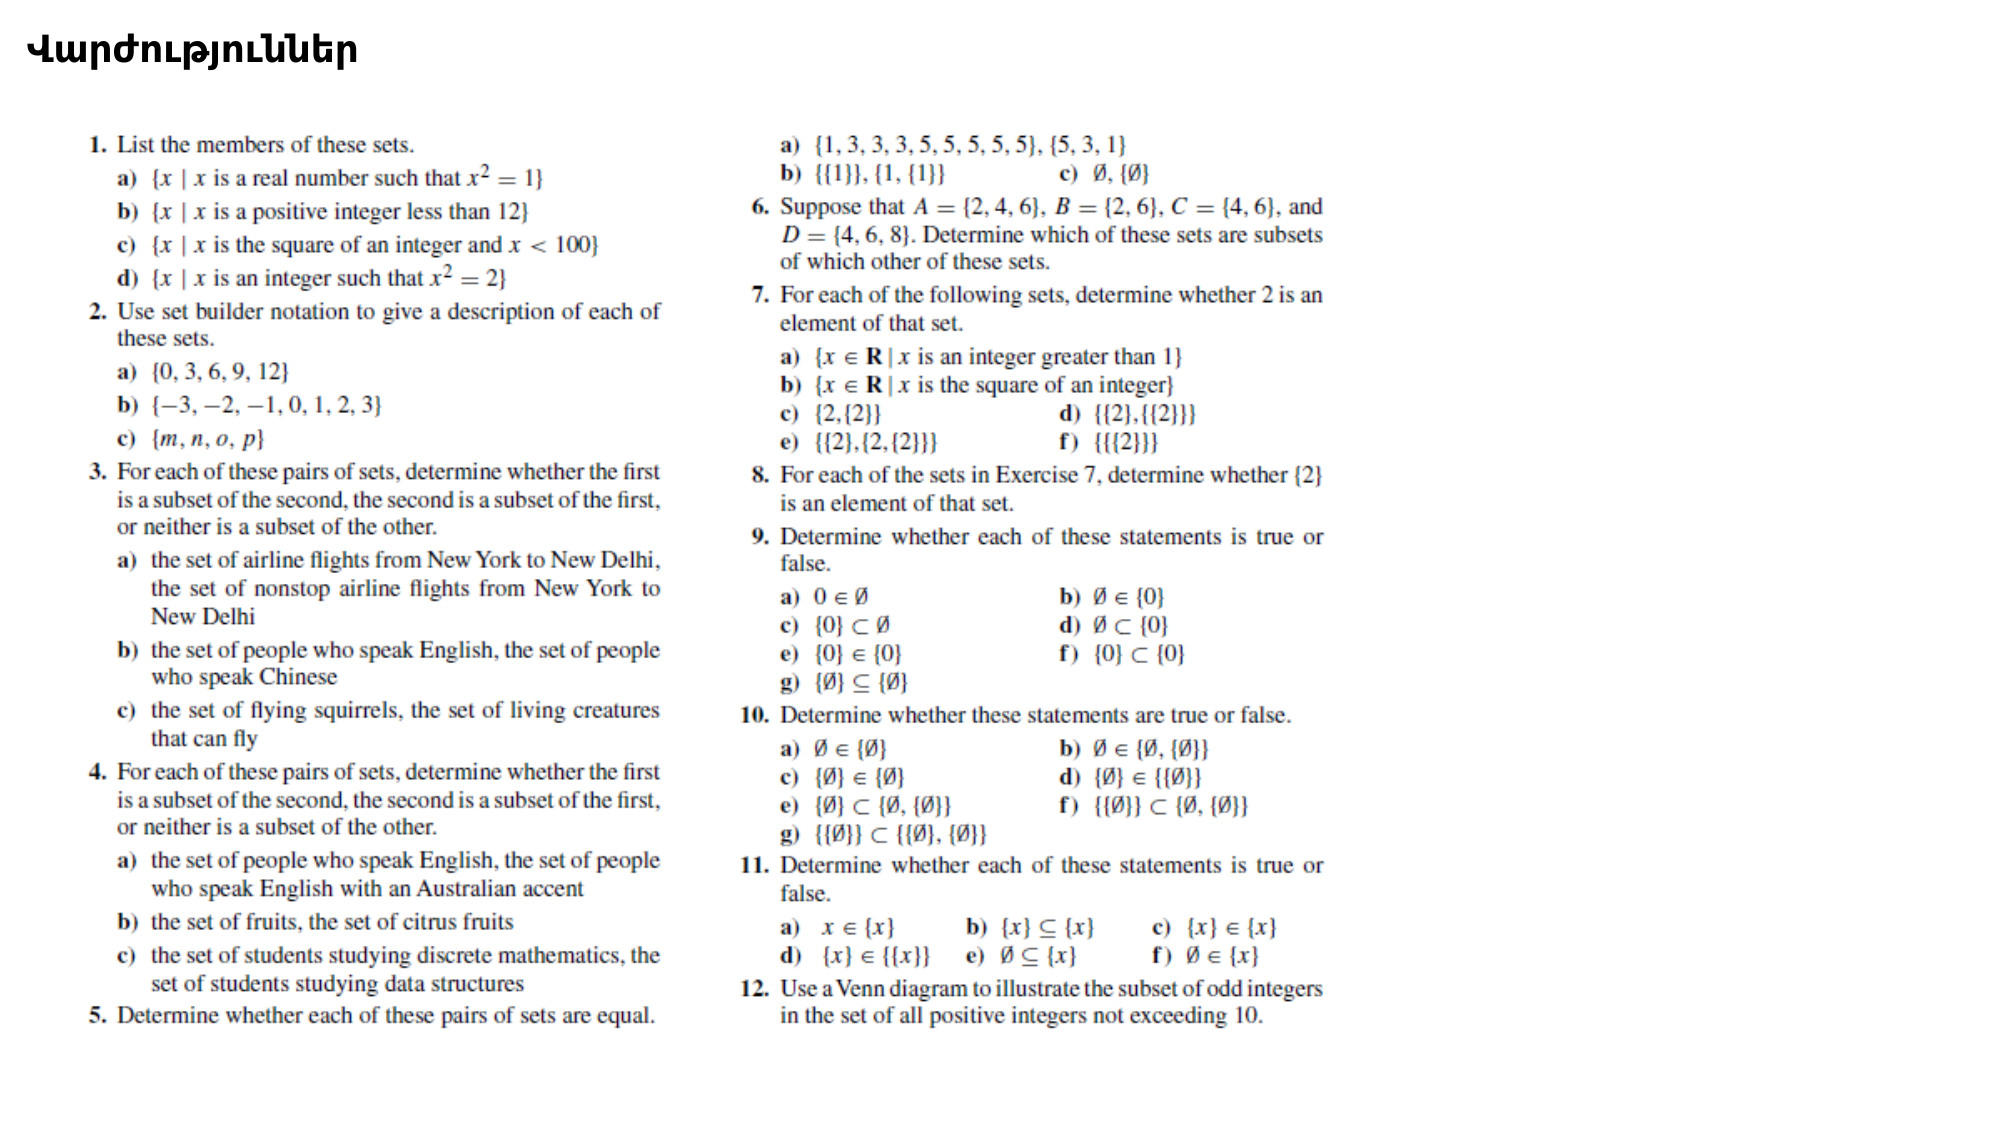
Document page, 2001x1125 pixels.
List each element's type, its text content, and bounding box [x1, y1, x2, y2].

text_box Վարժություններ [12, 17, 374, 78]
picture [68, 116, 1386, 1093]
